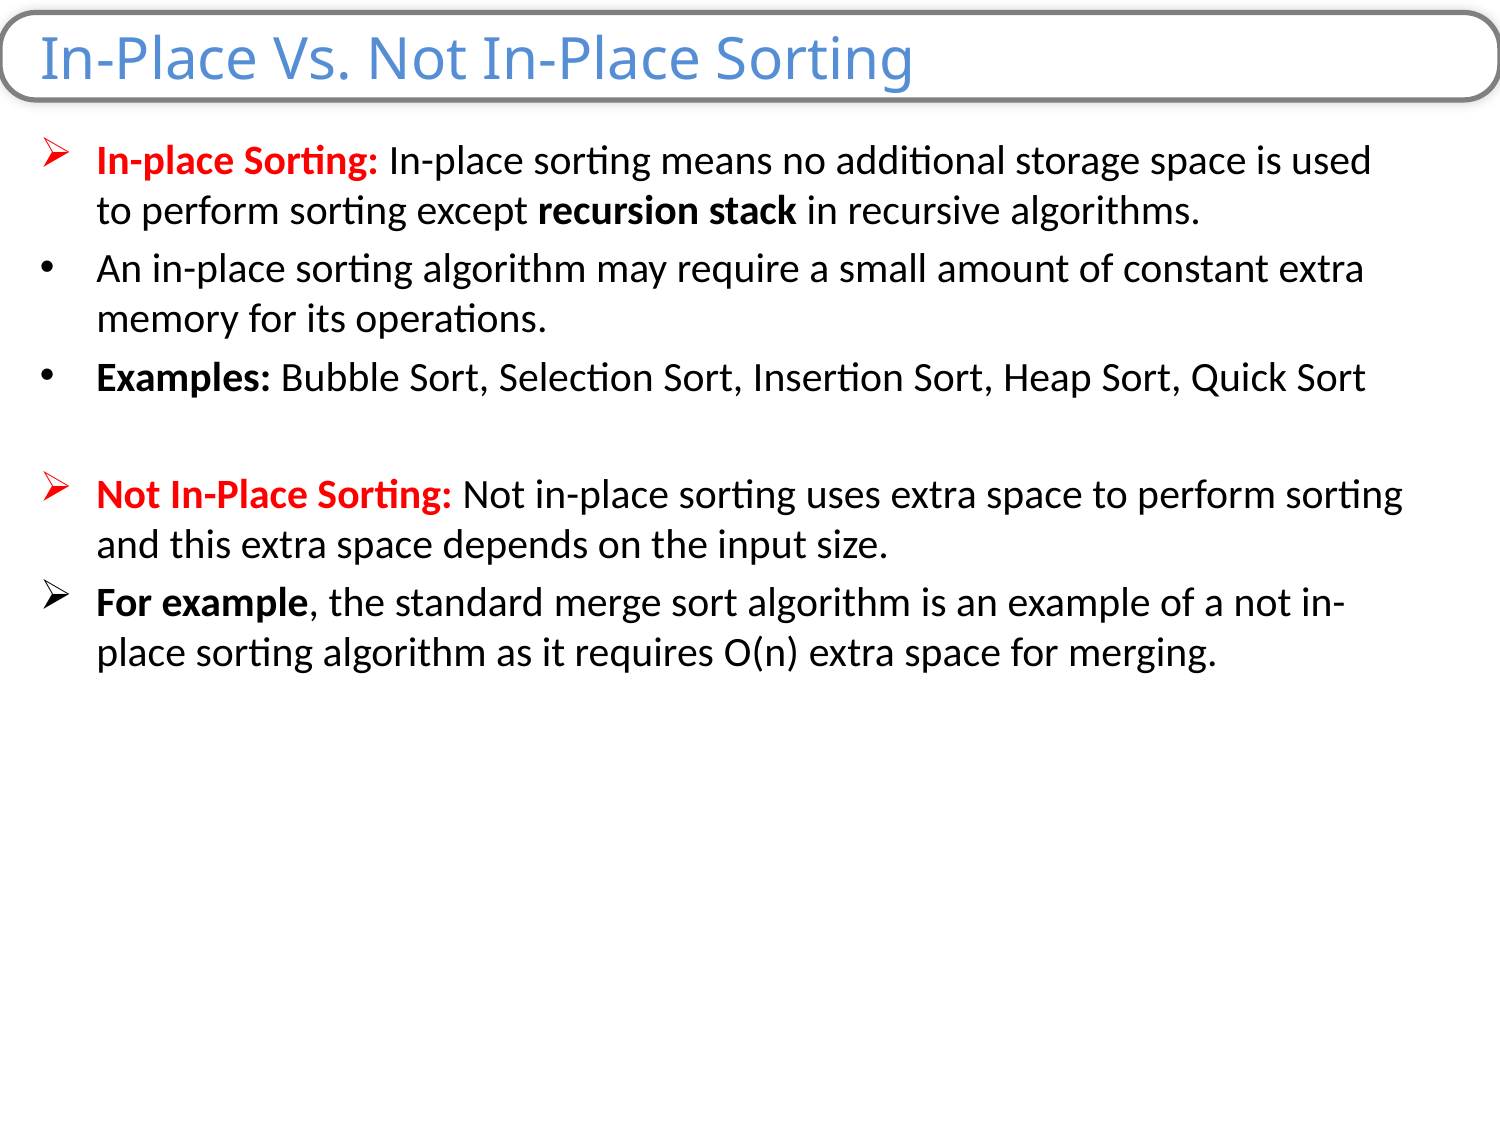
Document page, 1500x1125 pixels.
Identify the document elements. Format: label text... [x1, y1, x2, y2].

text_box In-Place Vs. Not In-Place Sorting [0, 10, 1500, 103]
list In-place Sorting: In-place sorting means no additional storage space is used to perform sorting except recursion stack in recursive algorithms. An in-place sorting algorithm may require a small amount of constant extra memory for its operations. Examples: Bubble Sort, Selection Sort, Insertion Sort, Heap Sort, Quick Sort Not In-Place Sorting: Not in-place sorting uses extra space to perform sorting and this extra space depends on the input size. For example, the standard merge sort algorithm is an example of a not in-place sorting algorithm as it requires O(n) extra space for merging. [24, 125, 1425, 1063]
